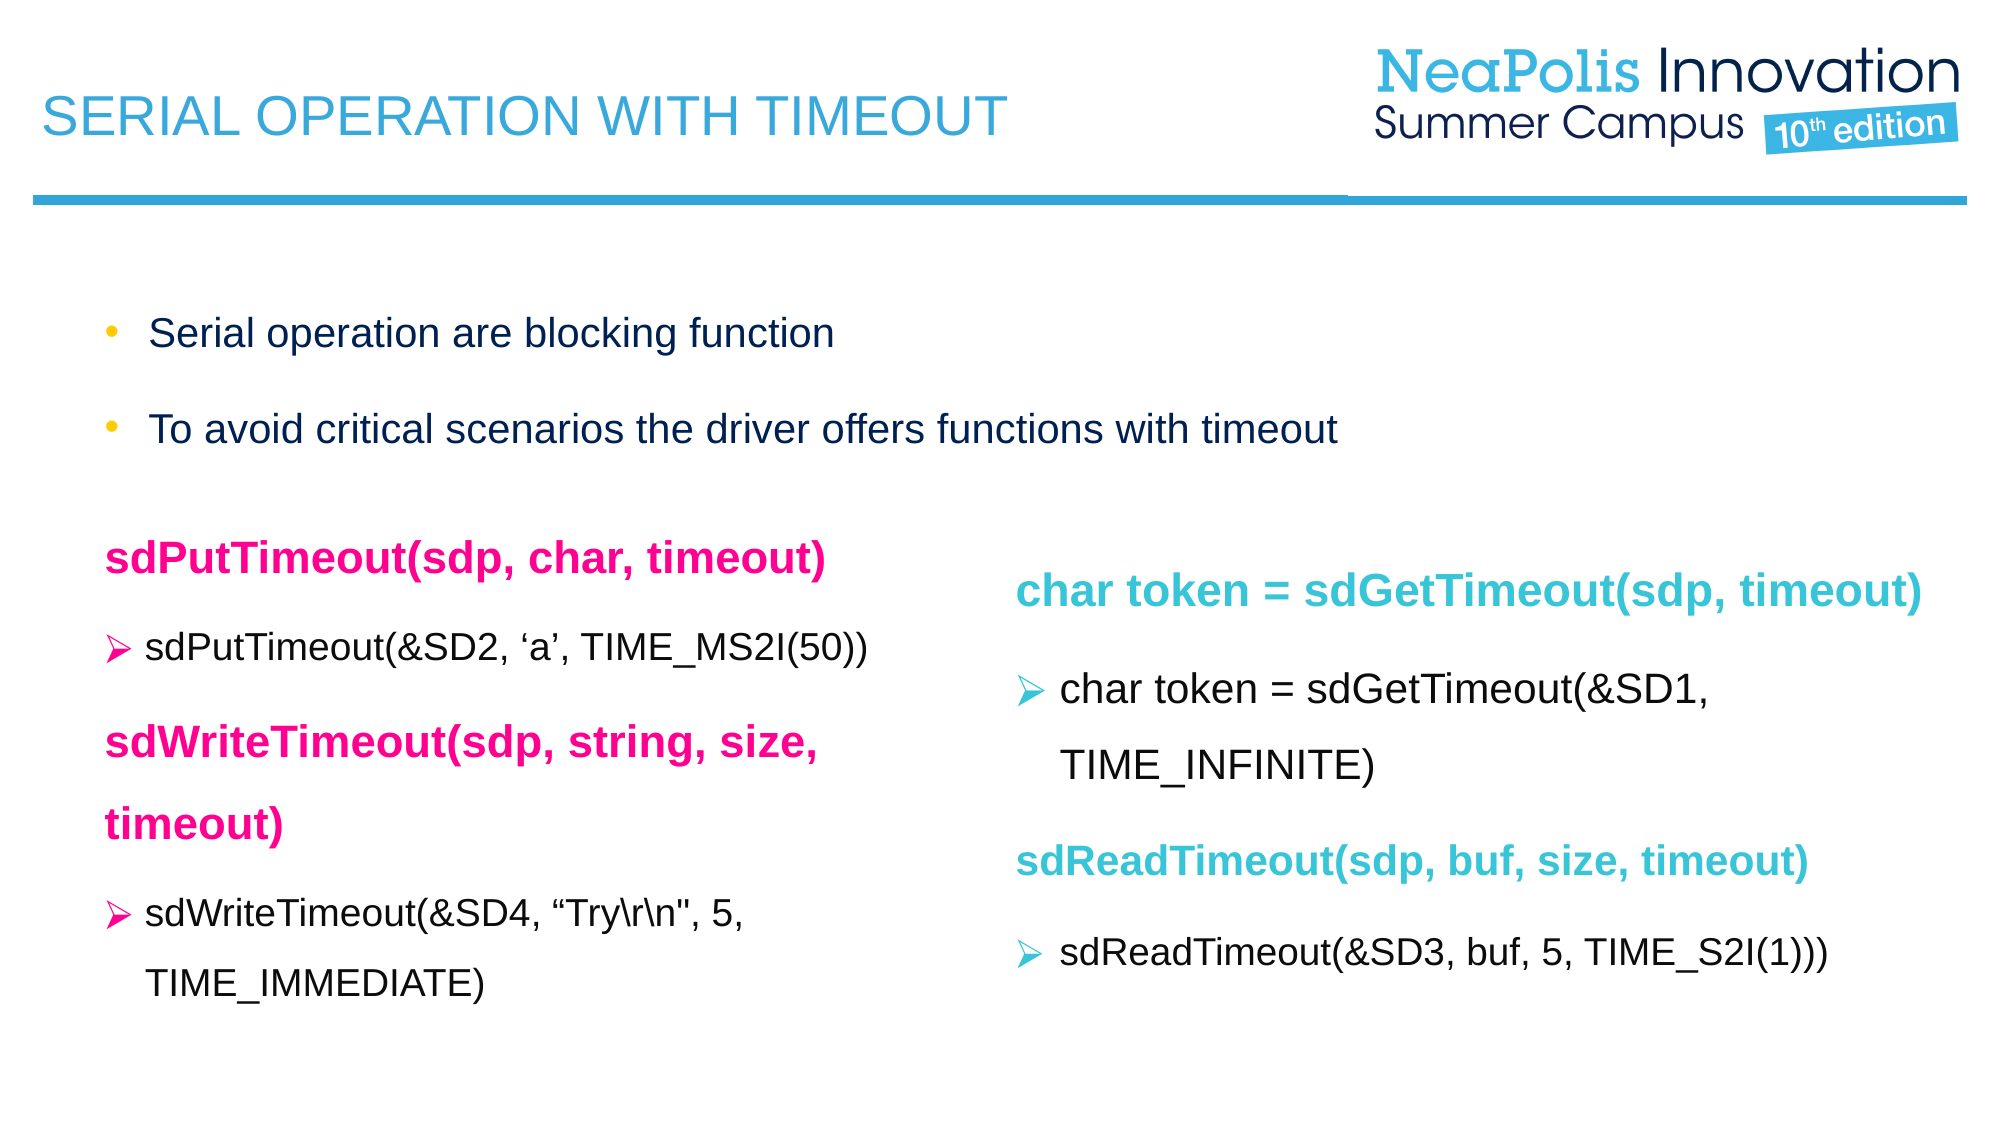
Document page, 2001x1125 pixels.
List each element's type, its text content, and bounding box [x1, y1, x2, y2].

text_box char token = sdGetTimeout(sdp, timeout) char token = sdGetTimeout(&SD1, TIME_INFINITE) sdReadTimeout(sdp, buf, size, timeout) sdReadTimeout(&SD3, buf, 5, TIME_S2I(1))) [1000, 487, 1944, 1018]
text_box SERIAL OPERATION WITH TIMEOUT [26, 53, 1211, 173]
text_box Serial operation are blocking function To avoid critical scenarios the driver offers functions with timeout [89, 273, 1909, 460]
picture [1348, 0, 1990, 196]
text_box sdPutTimeout(sdp, char, timeout) sdPutTimeout(&SD2, ‘a’, TIME_MS2I(50)) sdWriteTimeout(sdp, string, size, timeout) sdWriteTimeout(&SD4, “Try\r\n", 5, TIME_IMMEDIATE) [89, 487, 964, 1018]
